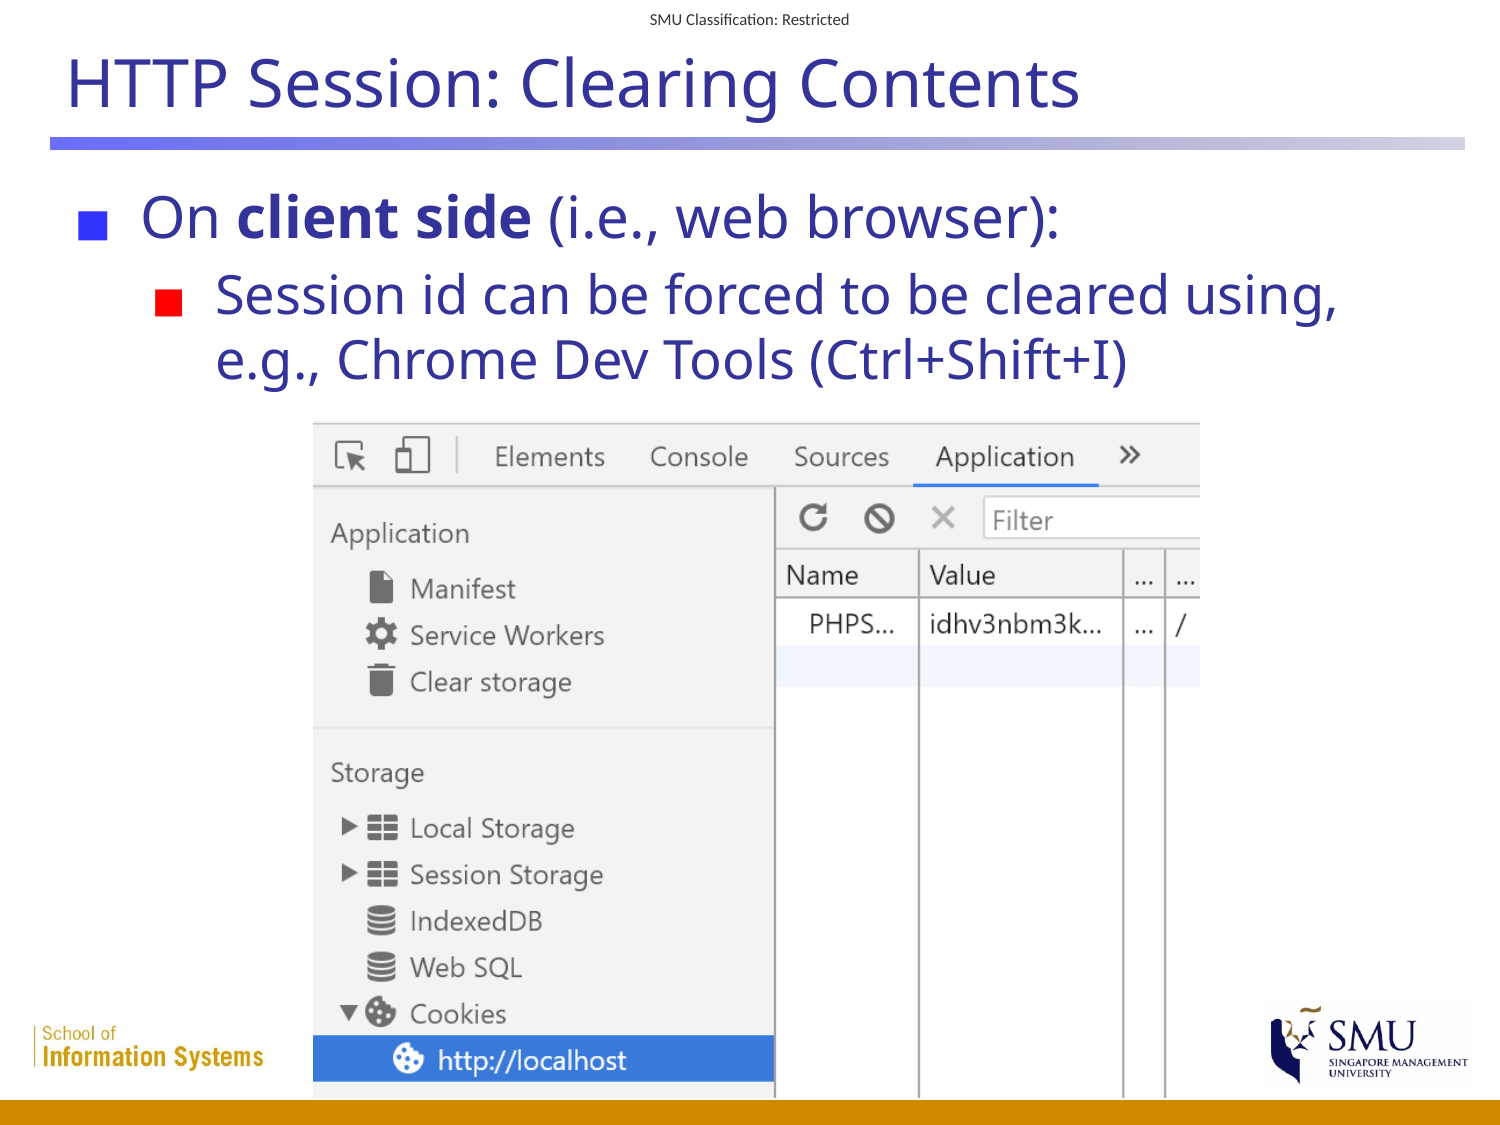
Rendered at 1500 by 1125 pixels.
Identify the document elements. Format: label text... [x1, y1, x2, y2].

picture [312, 420, 1200, 1098]
title HTTP Session: Clearing Contents [50, 24, 1463, 138]
text_box 22 [1262, 1072, 1475, 1123]
list On client side (i.e., web browser): Session id can be forced to be cleared using, e.g., Chrome Dev Tools (Ctrl+Shift+I) [50, 164, 1463, 1078]
picture [27, 1012, 50, 1073]
picture [1463, 999, 1471, 1072]
